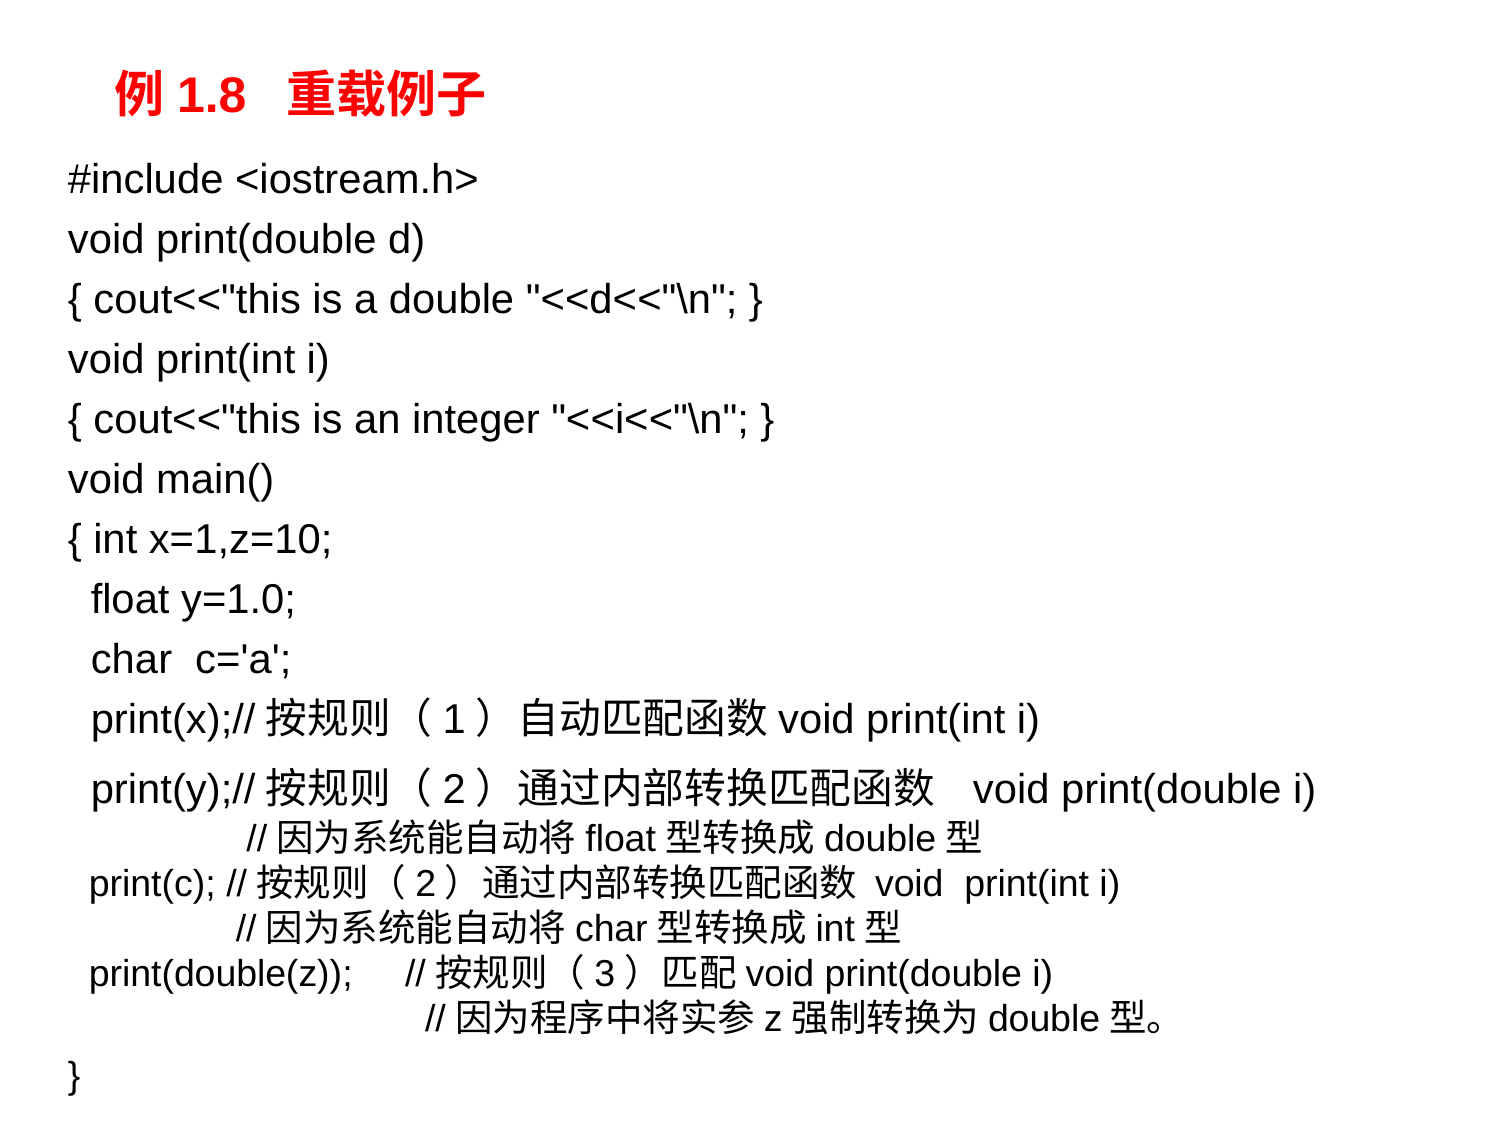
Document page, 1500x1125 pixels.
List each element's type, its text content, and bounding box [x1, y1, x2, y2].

text_box #include <iostream.h> void print(double d) { cout<<"this is a double "<<d<<"\n"; } void print(int i) { cout<<"this is an integer "<<i<<"\n"; } void main() { int x=1,z=10; float y=1.0; char c='a'; print(x);//按规则（1）自动匹配函数void print(int i) print(y);//按规则（2）通过内部转换匹配函数 void print(double i) //因为系统能自动将float型转换成double型 print(c); //按规则（2）通过内部转换匹配函数 void print(int i) //因为系统能自动将char型转换成int型 print(double(z)); //按规则（3）匹配void print(double i) //因为程序中将实参z强制转换为double型。 } [53, 134, 1447, 1107]
text_box 例1.8 重载例子 [100, 54, 691, 130]
